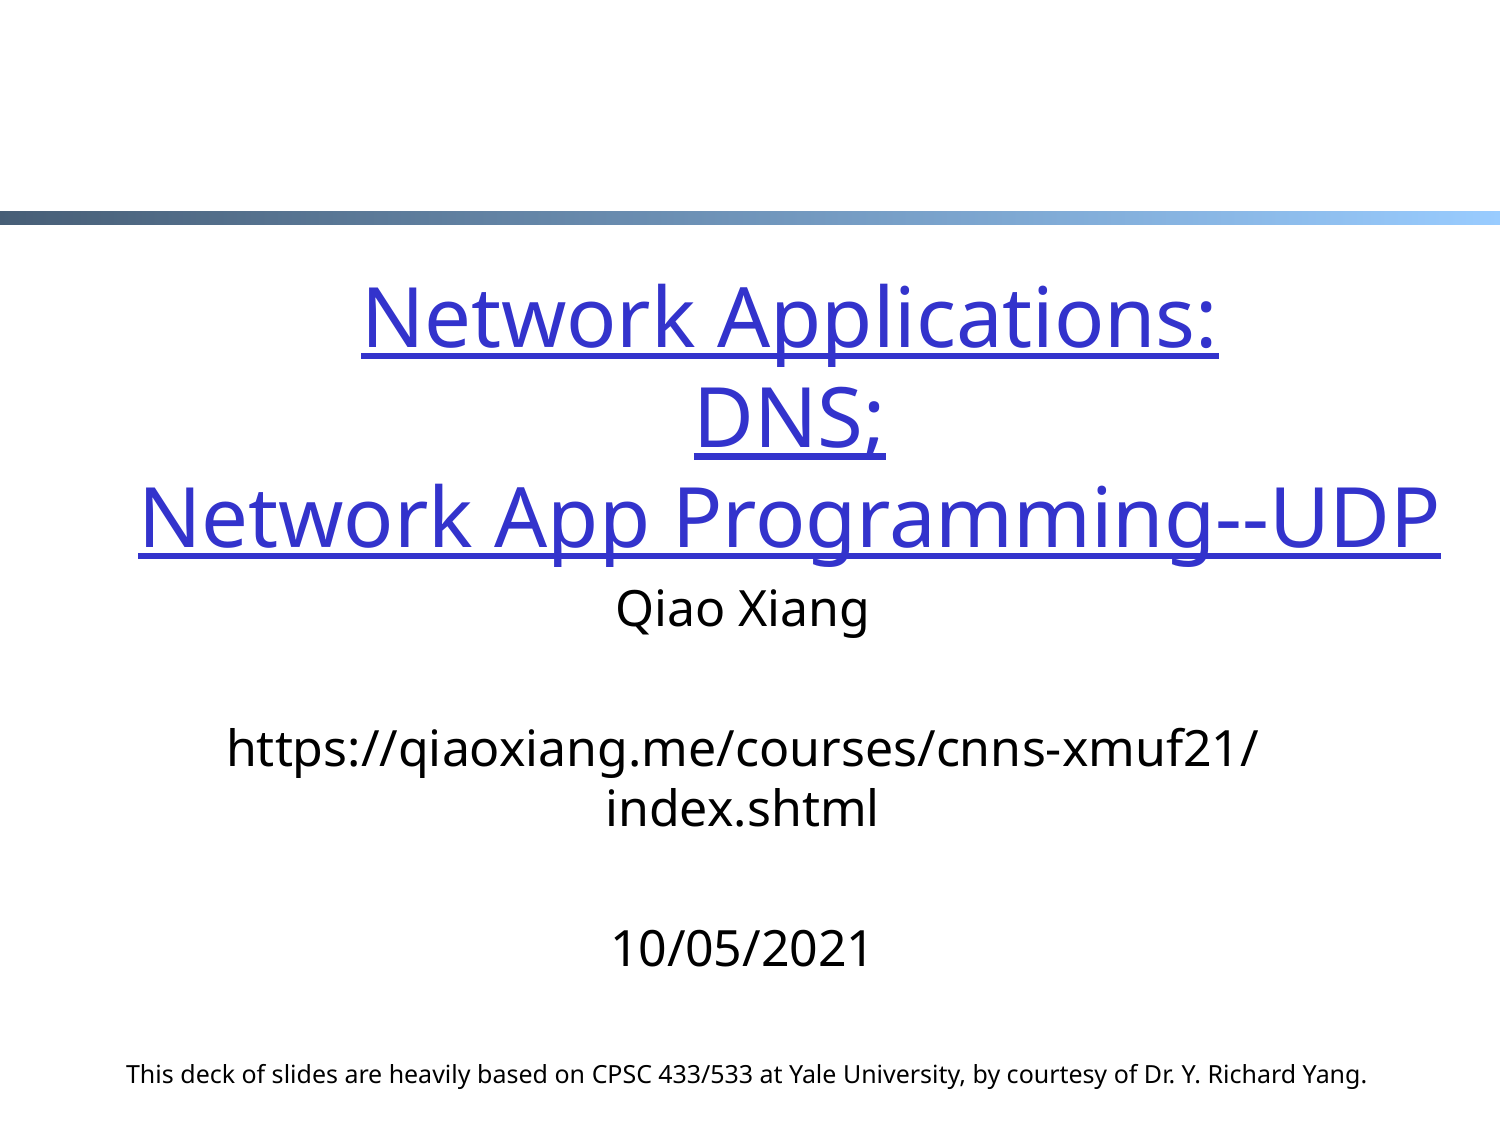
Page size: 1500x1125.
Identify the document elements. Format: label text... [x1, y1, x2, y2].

text_box This deck of slides are heavily based on CPSC 433/533 at Yale University, by courtesy of Dr. Y. Richard Yang. [111, 1051, 1391, 1096]
title Network Applications: DNS; Network App Programming--UDP [119, 293, 1460, 535]
text_box Qiao Xiang https://qiaoxiang.me/courses/cnns-xmuf21/index.shtml 10/05/2021 [167, 568, 1318, 857]
